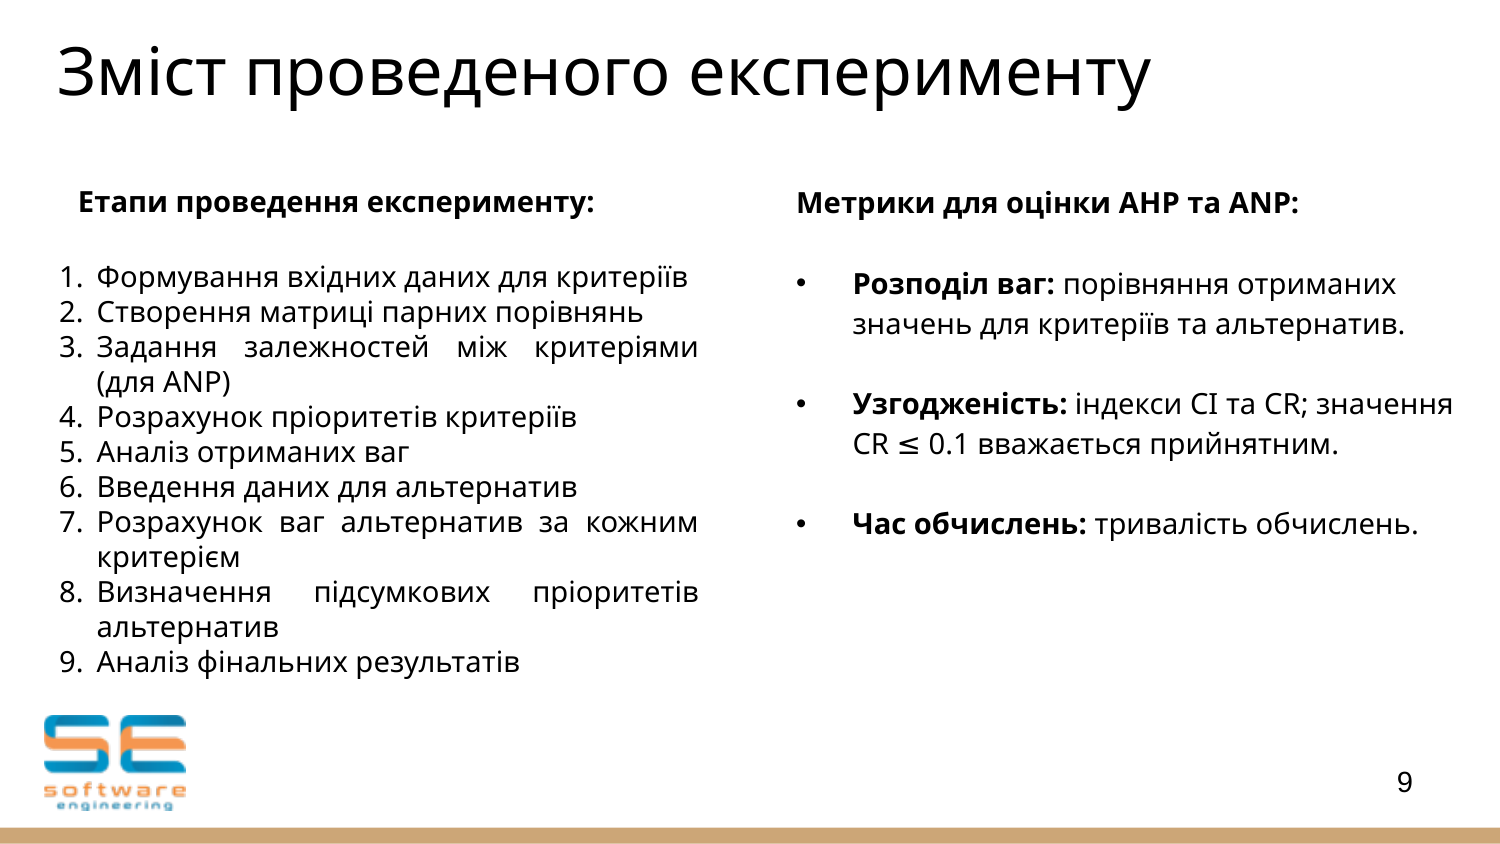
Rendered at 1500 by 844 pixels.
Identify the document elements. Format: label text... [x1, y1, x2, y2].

picture [43, 714, 186, 811]
list Етапи проведення експерименту: Формування вхідних даних для критеріїв Створення матриці парних порівнянь Задання залежностей між критеріями (для ANP) Розрахунок пріоритетів критеріїв Аналіз отриманих ваг Введення даних для альтернатив Розрахунок ваг альтернатив за кожним критерієм Визначення підсумкових пріоритетів альтернатив Аналіз фінальних результатів [44, 163, 715, 691]
title Зміст проведеного експерименту [42, 0, 1440, 124]
text_box Метрики для оцінки AHP та ANP: Розподіл ваг: порівняння отриманих значень для критеріїв та альтернатив. Узгодженість: індекси CI та CR; значення CR ≤ 0.1 вважається прийнятним. Час обчислень: тривалість обчислень. [762, 164, 1474, 737]
text_box 9 [1382, 755, 1500, 806]
